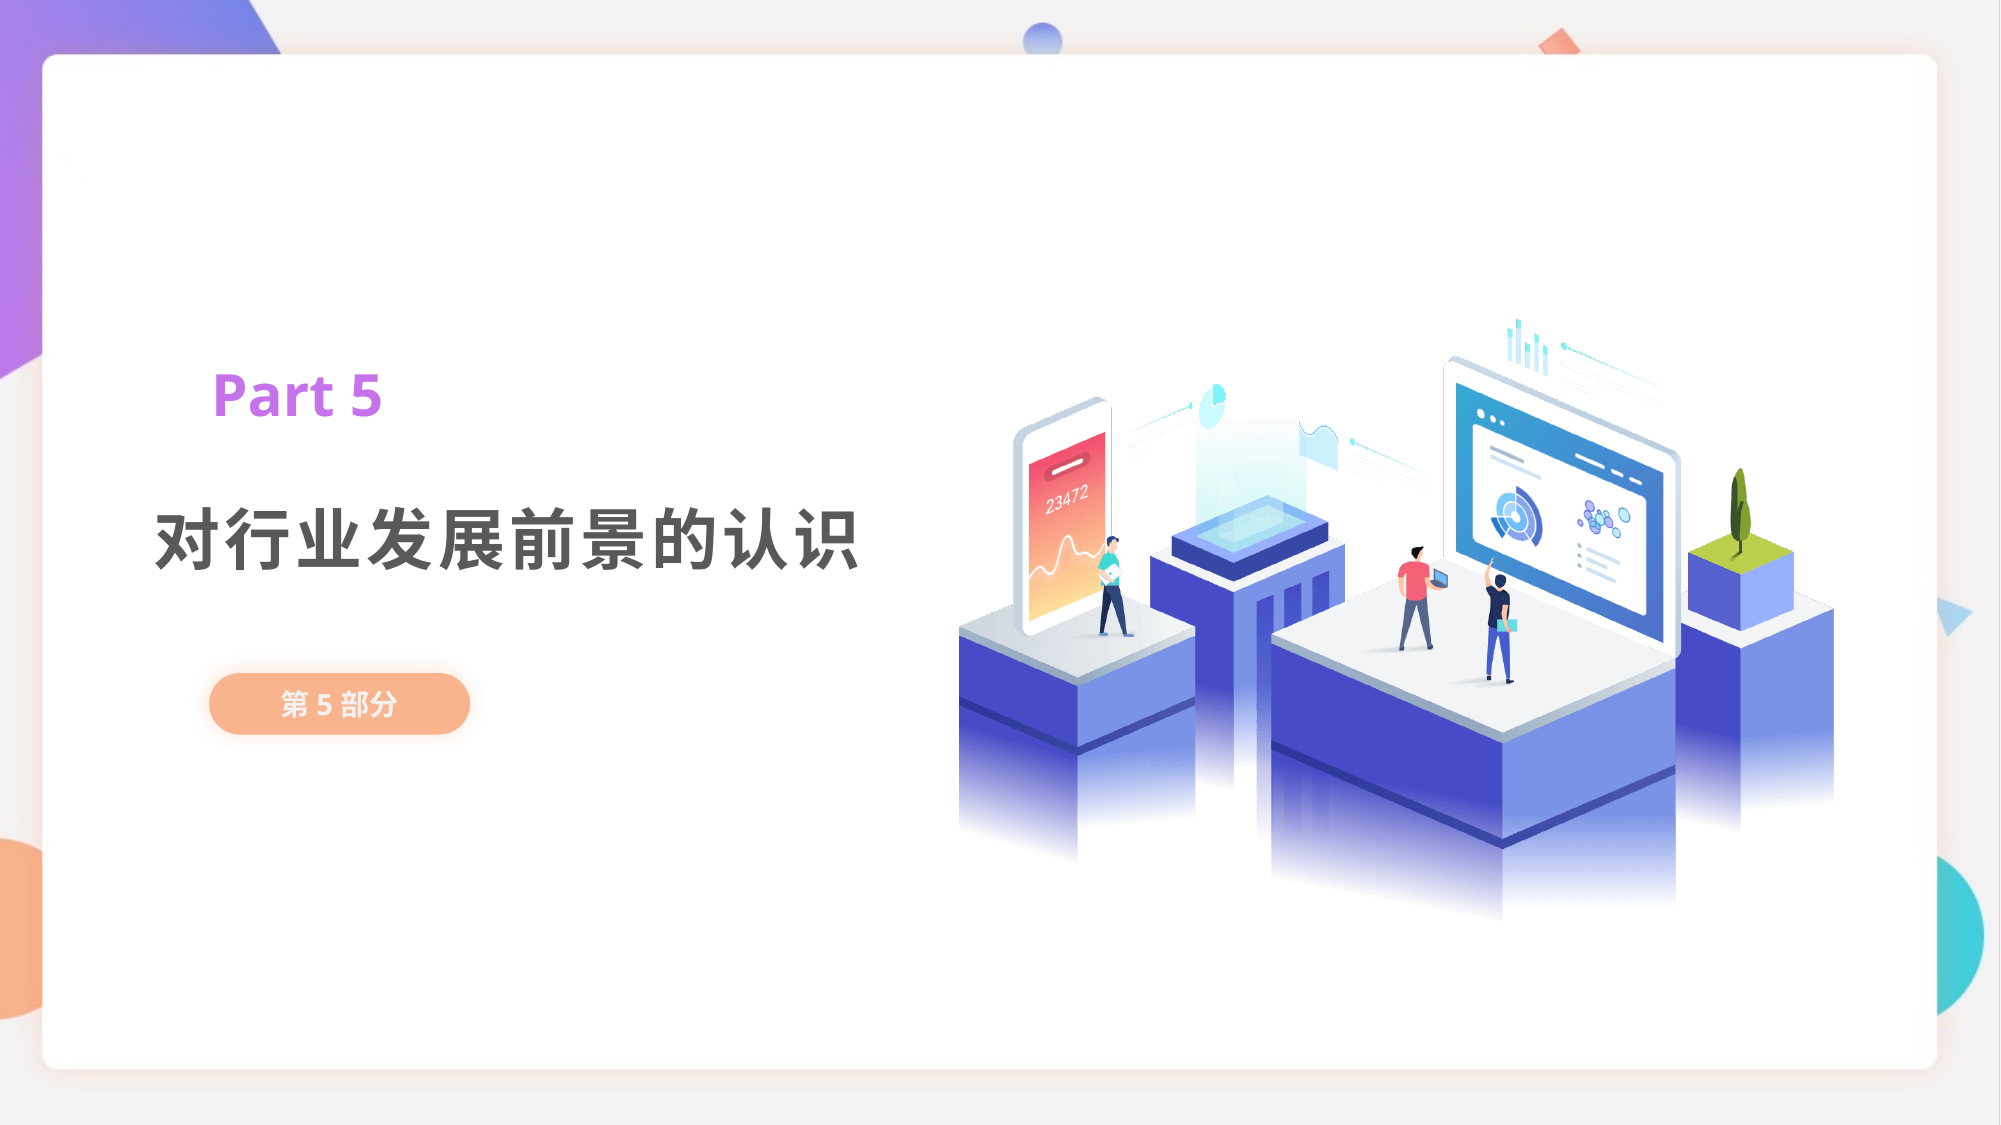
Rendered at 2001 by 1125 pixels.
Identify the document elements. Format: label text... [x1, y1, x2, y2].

picture [948, 255, 1844, 921]
text_box Part 5 [196, 350, 737, 436]
text_box 对行业发展前景的认识 [139, 435, 925, 624]
text_box 第5部分 [207, 672, 472, 736]
